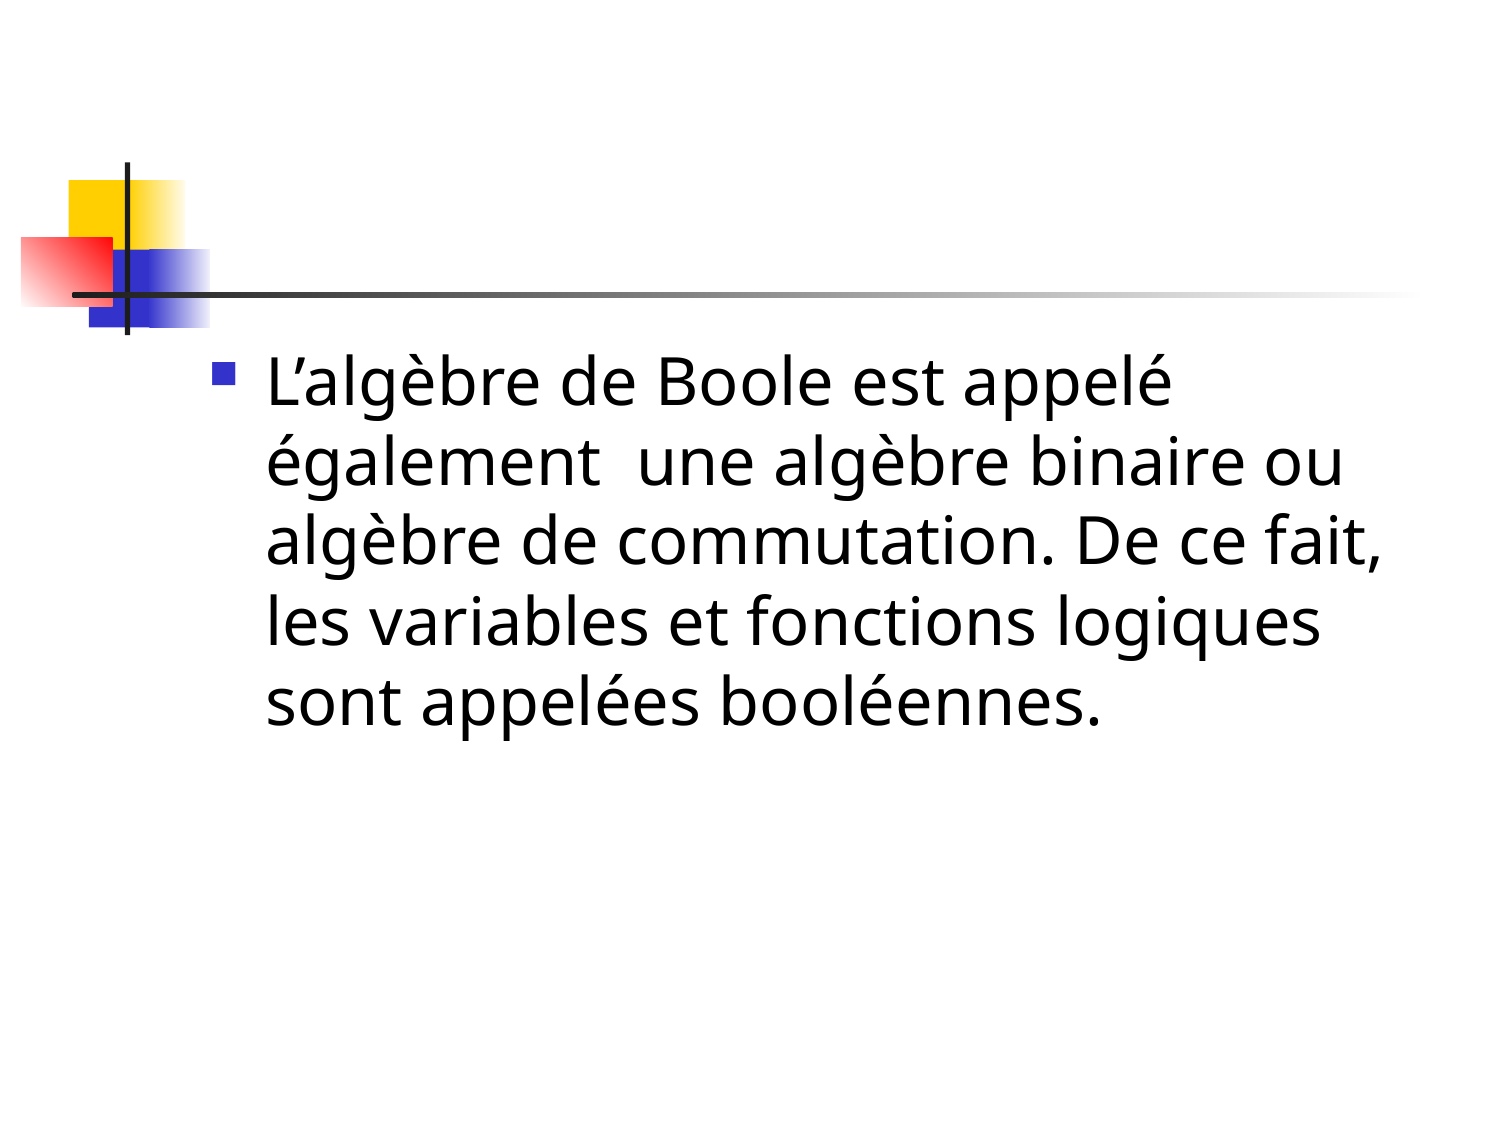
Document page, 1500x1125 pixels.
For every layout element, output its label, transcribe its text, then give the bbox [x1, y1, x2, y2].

list L’algèbre de Boole est appelé également une algèbre binaire ou algèbre de commutation. De ce fait, les variables et fonctions logiques sont appelées booléennes. [193, 330, 1470, 1007]
